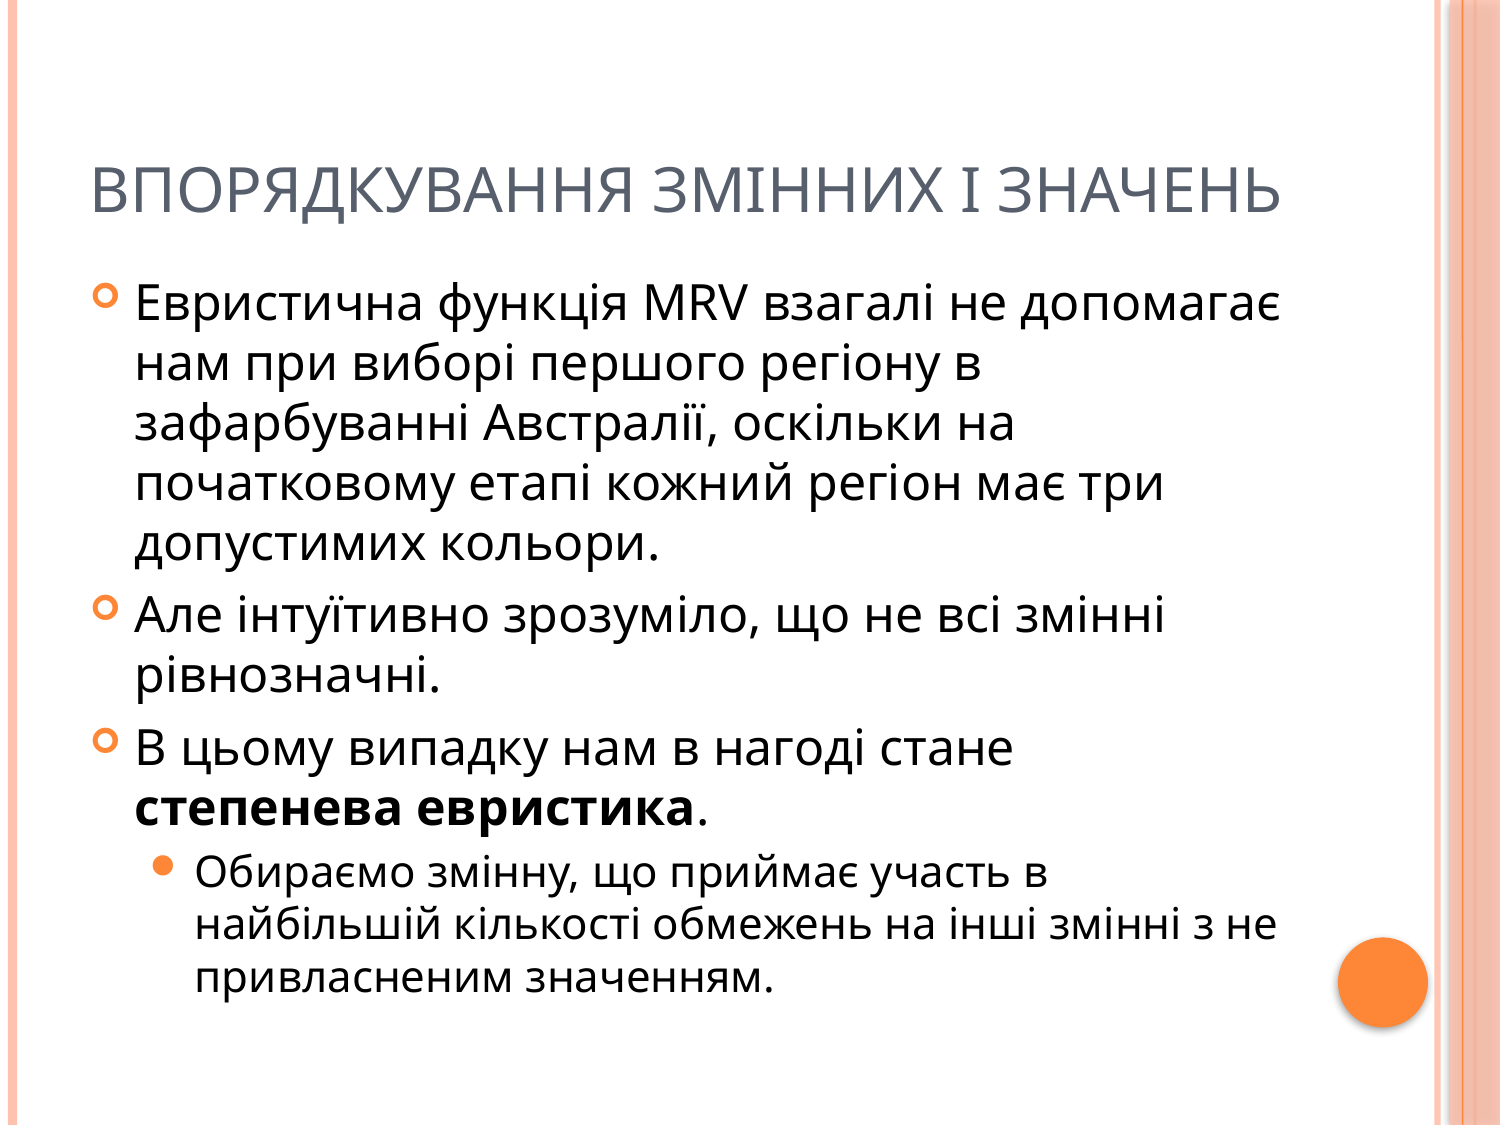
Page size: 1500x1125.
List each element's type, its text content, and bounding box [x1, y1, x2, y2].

title Впорядкування змінних і значень [75, 45, 1300, 233]
list Евристична функція MRV взагалі не допомагає нам при виборі першого регіону в зафарбуванні Австралії, оскільки на початковому етапі кожний регіон має три допустимих кольори. Але інтуїтивно зрозуміло, що не всі змінні рівнозначні. В цьому випадку нам в нагоді стане степенева евристика. Обираємо змінну, що приймає участь в найбільшій кількості обмежень на інші змінні з не привласненим значенням. [75, 262, 1300, 1062]
